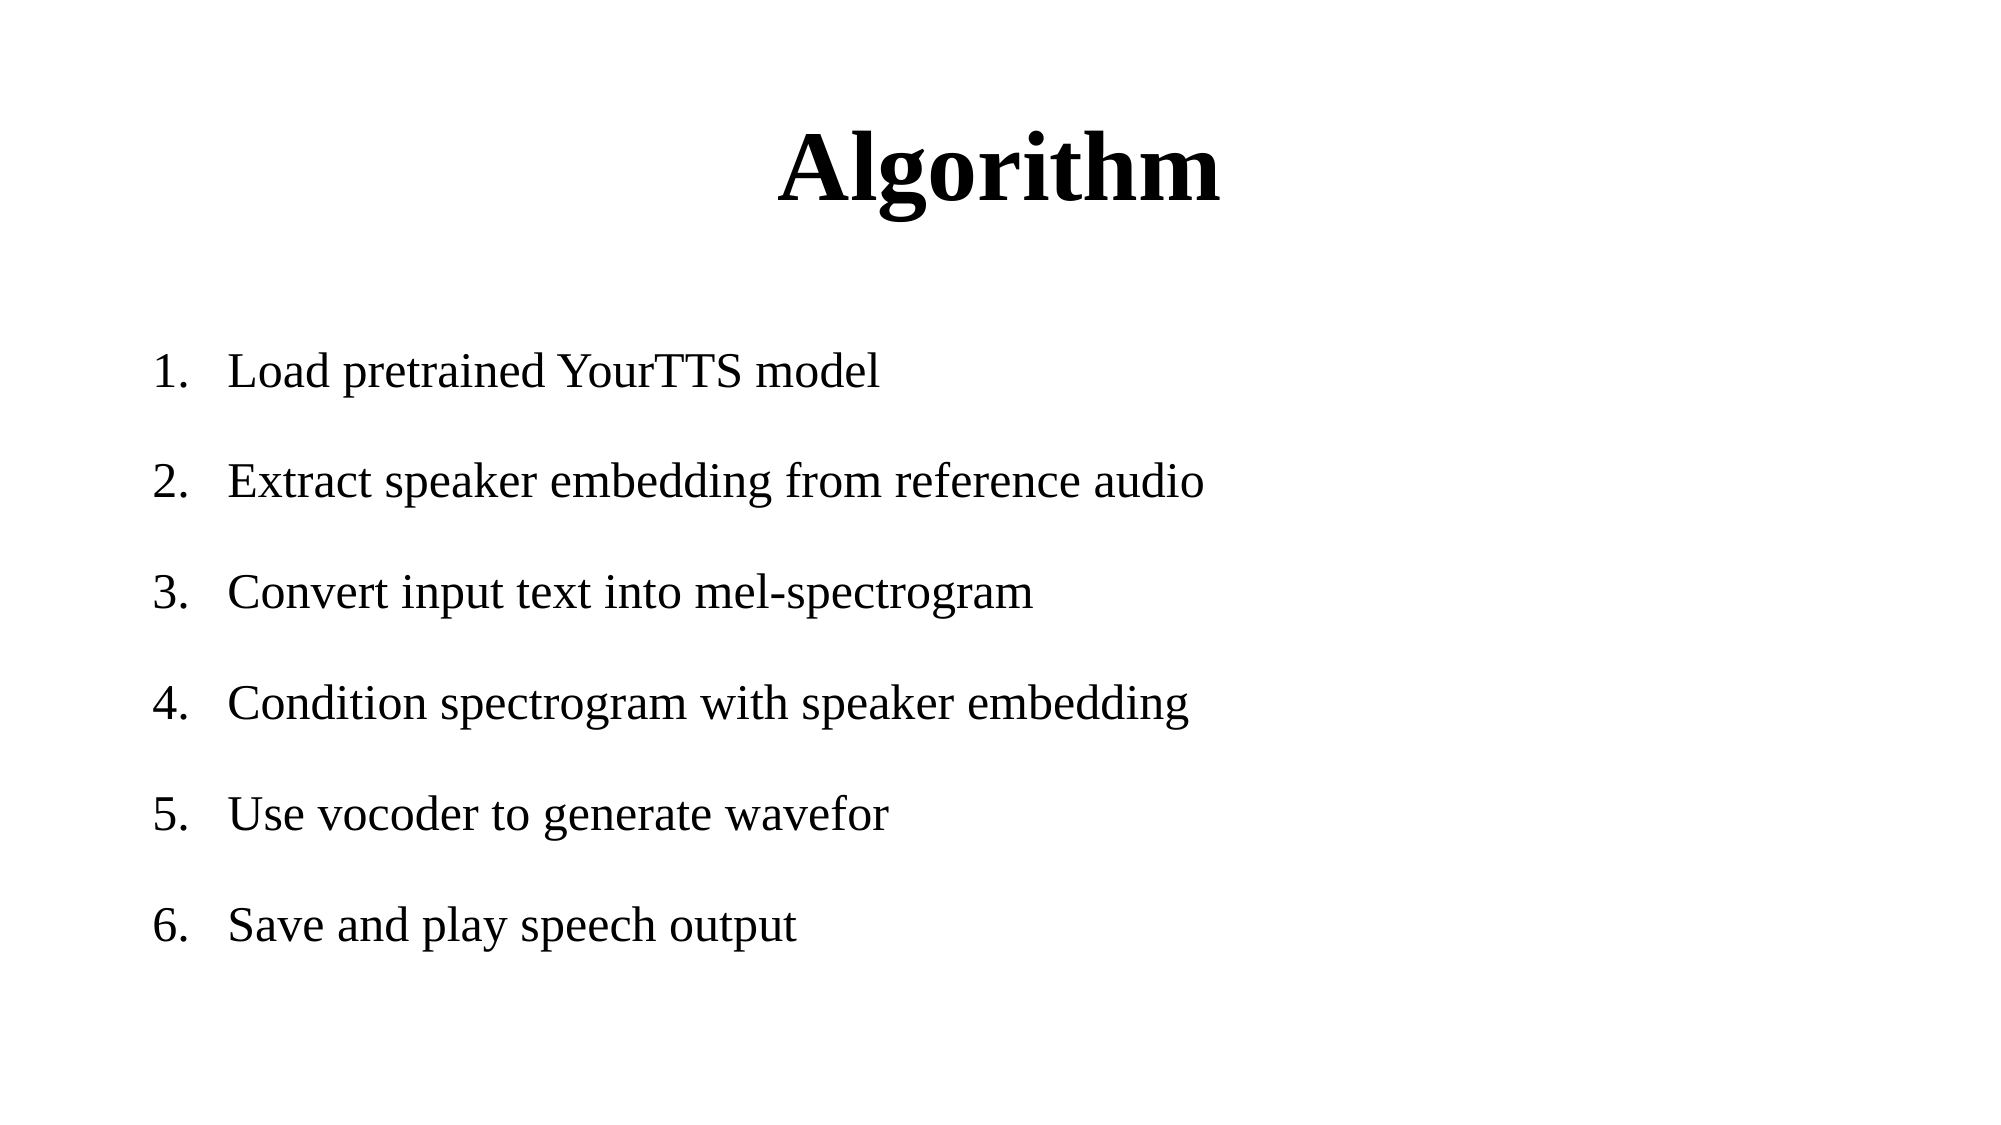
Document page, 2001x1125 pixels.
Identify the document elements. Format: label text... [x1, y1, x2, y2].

list Load pretrained YourTTS model Extract speaker embedding from reference audio Convert input text into mel-spectrogram Condition spectrogram with speaker embedding Use vocoder to generate wavefor Save and play speech output [137, 299, 1863, 1014]
title Algorithm [137, 59, 1863, 278]
